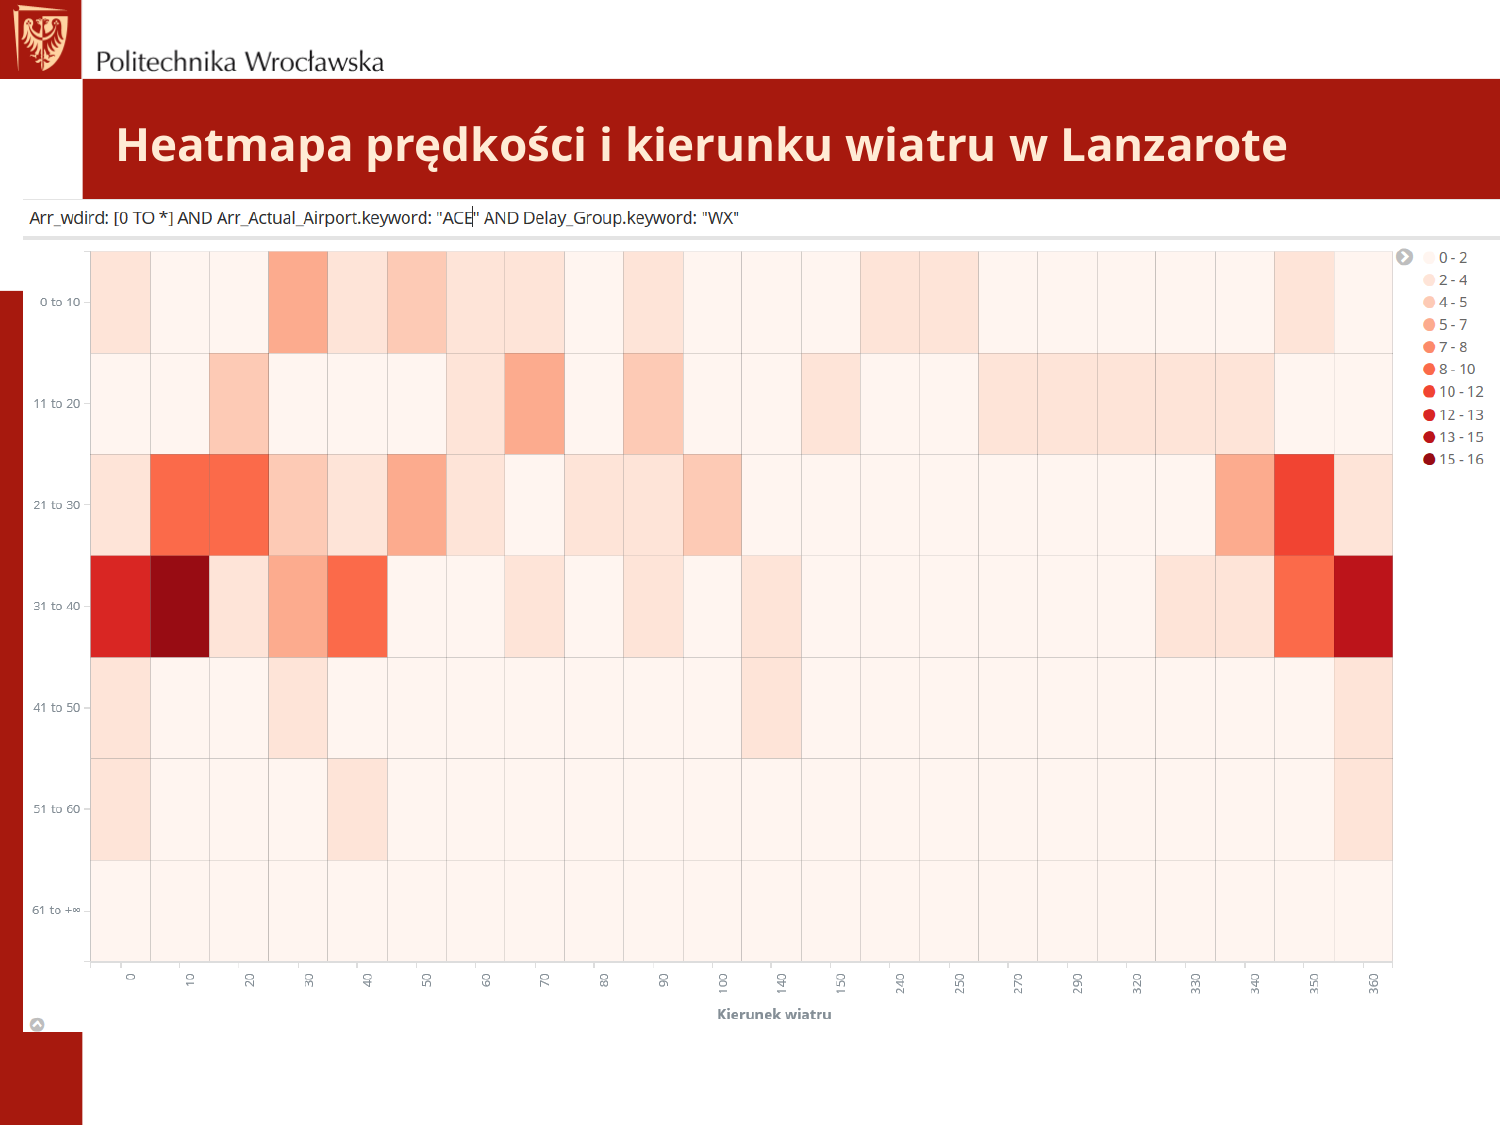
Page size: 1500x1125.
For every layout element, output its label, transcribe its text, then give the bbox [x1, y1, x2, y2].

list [23, 199, 1500, 1032]
title Heatmapa prędkości i kierunku wiatru w Lanzarote [100, 58, 1483, 199]
picture [0, 0, 384, 79]
